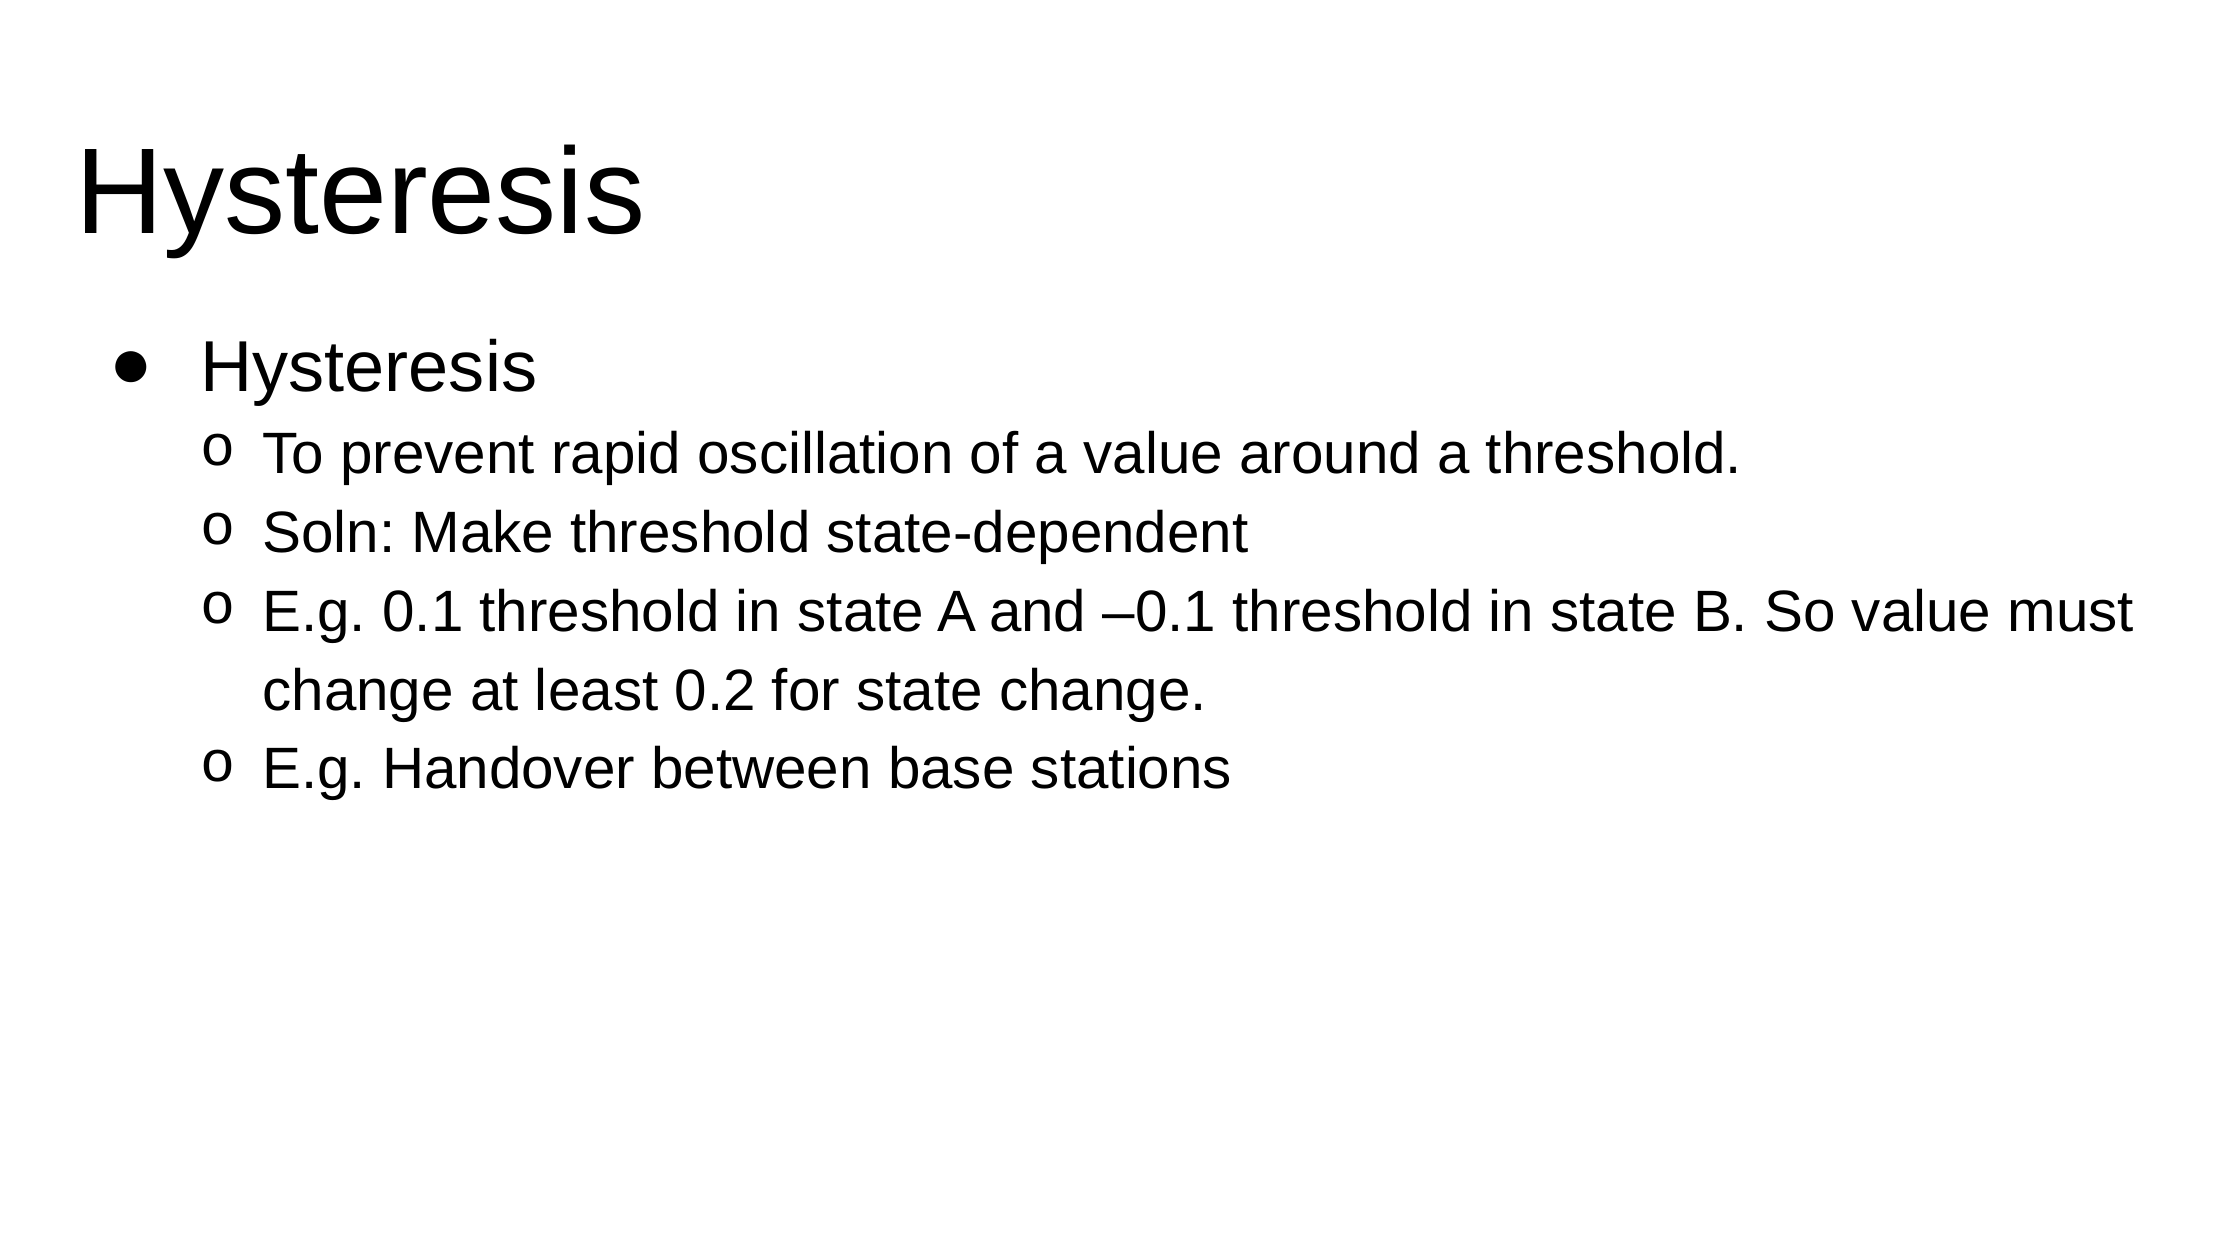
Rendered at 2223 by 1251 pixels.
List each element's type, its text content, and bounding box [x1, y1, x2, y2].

list Hysteresis To prevent rapid oscillation of a value around a threshold. Soln: Make threshold state-dependent E.g. 0.1 threshold in state A and –0.1 threshold in state B. So value must change at least 0.2 for state change. E.g. Handover between base stations [66, 299, 2156, 1250]
title Hysteresis [66, 49, 2156, 299]
